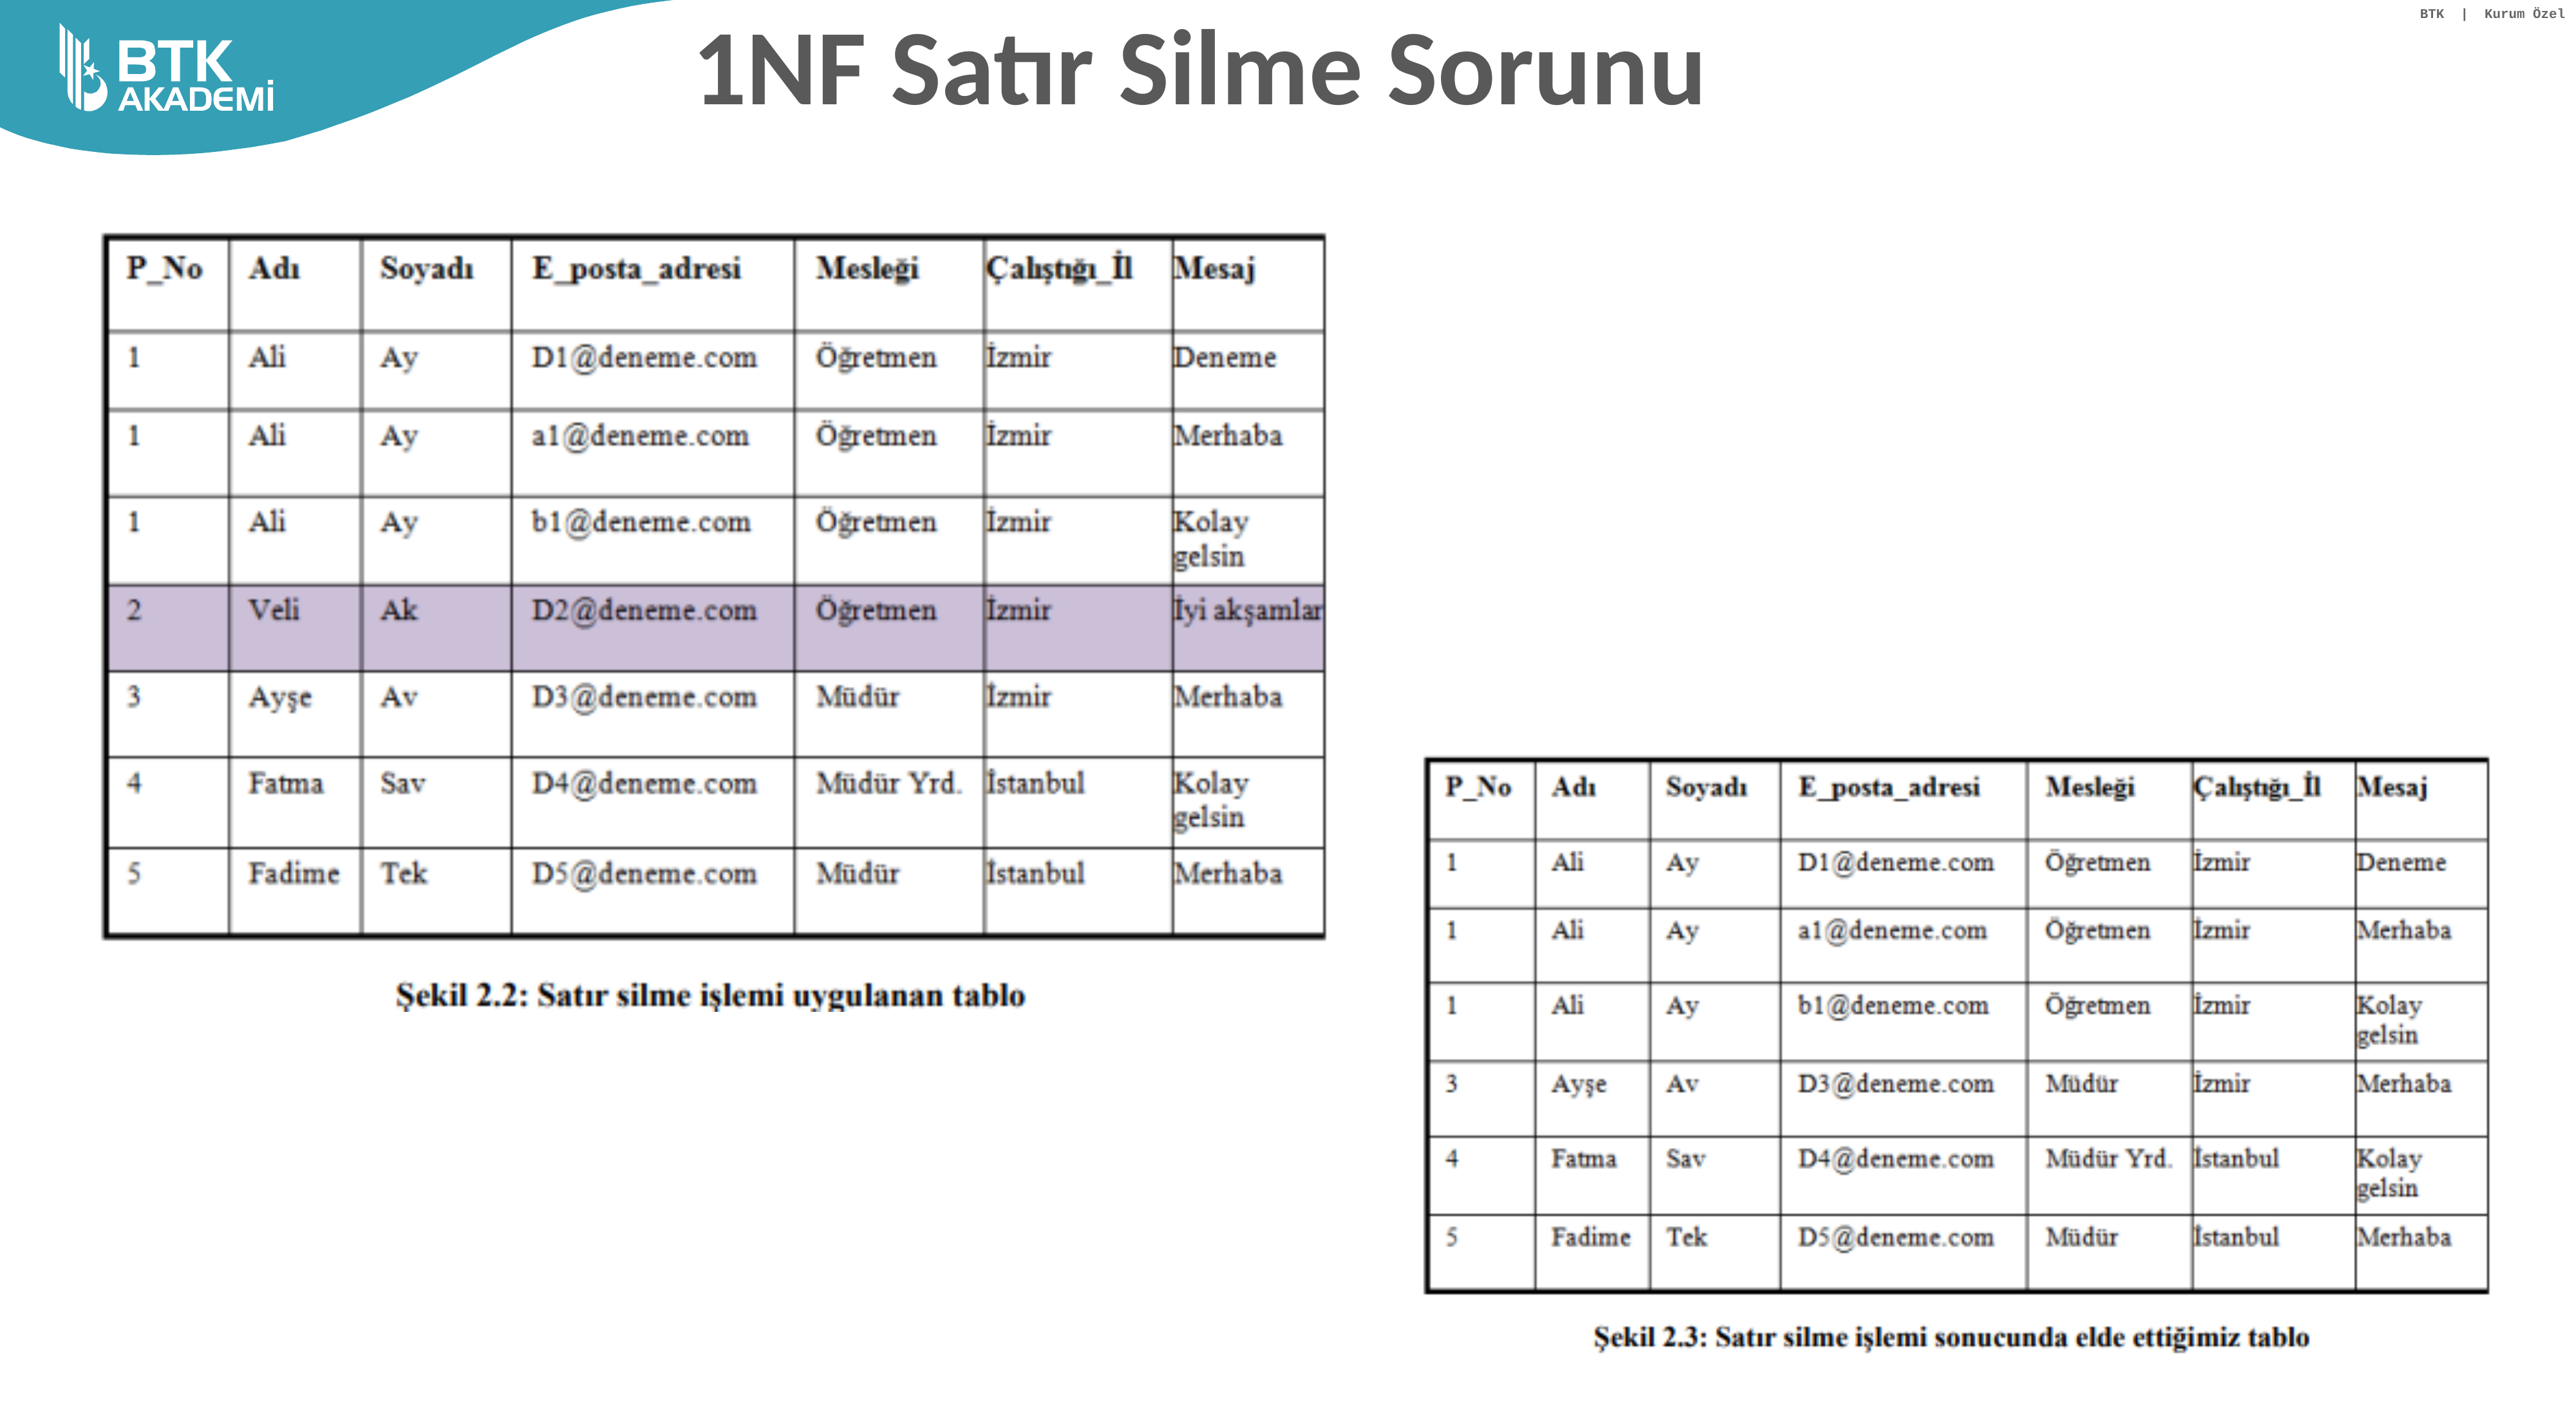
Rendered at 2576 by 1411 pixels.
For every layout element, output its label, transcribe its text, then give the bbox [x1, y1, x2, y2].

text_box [0, 0, 673, 155]
title 1NF Satır Silme Sorunu [673, 0, 1906, 138]
picture [75, 199, 1347, 1012]
picture [1409, 739, 2505, 1360]
